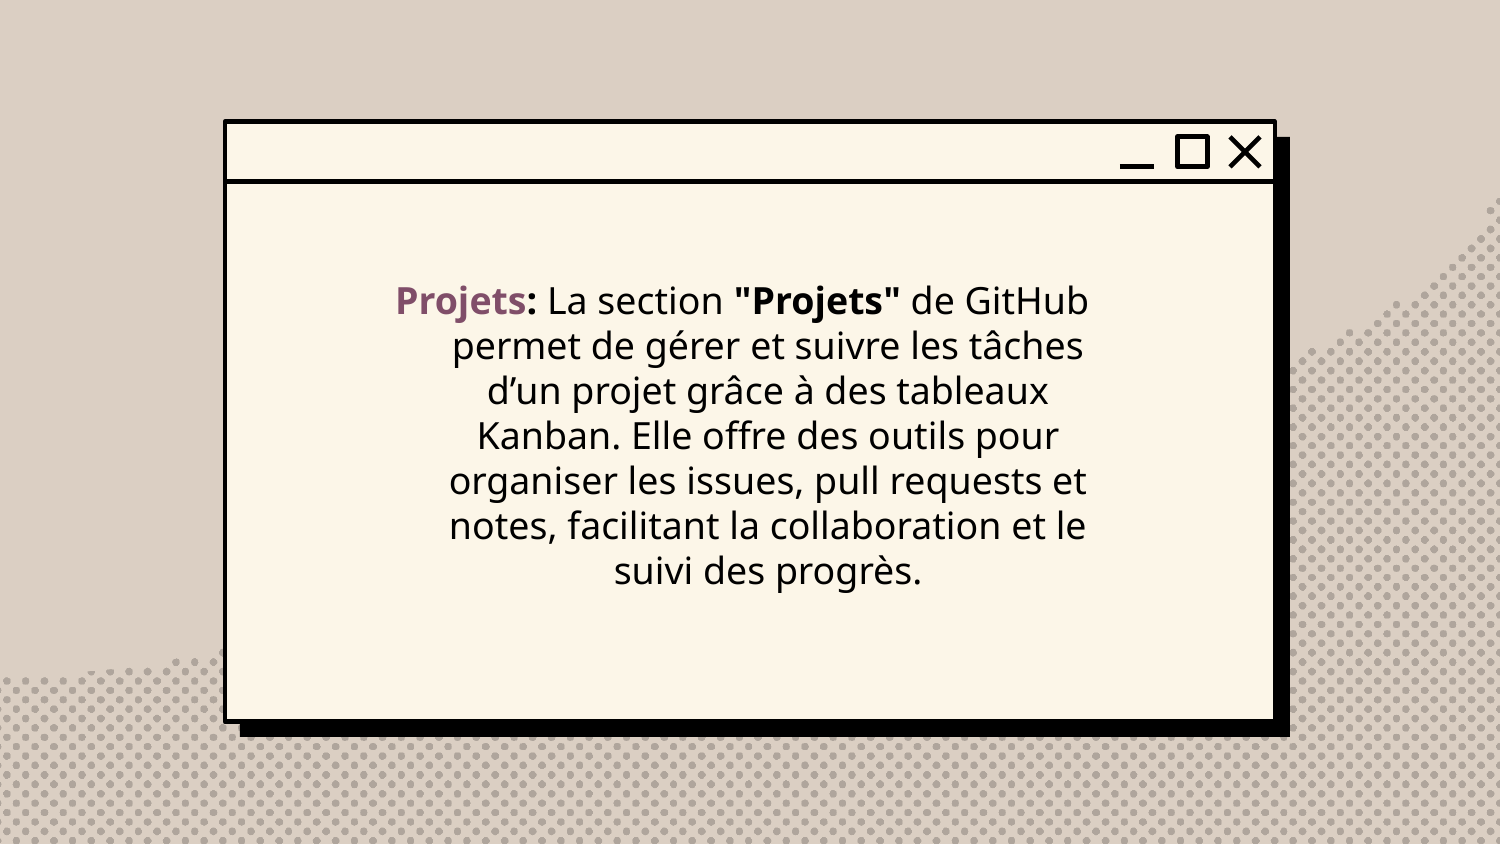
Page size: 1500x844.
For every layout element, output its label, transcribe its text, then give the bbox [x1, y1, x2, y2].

subtitle Projets: La section "Projets" de GitHub permet de gérer et suivre les tâches d’un projet grâce à des tableaux Kanban. Elle offre des outils pour organiser les issues, pull requests et notes, facilitant la collaboration et le suivi des progrès. [328, 262, 1133, 611]
